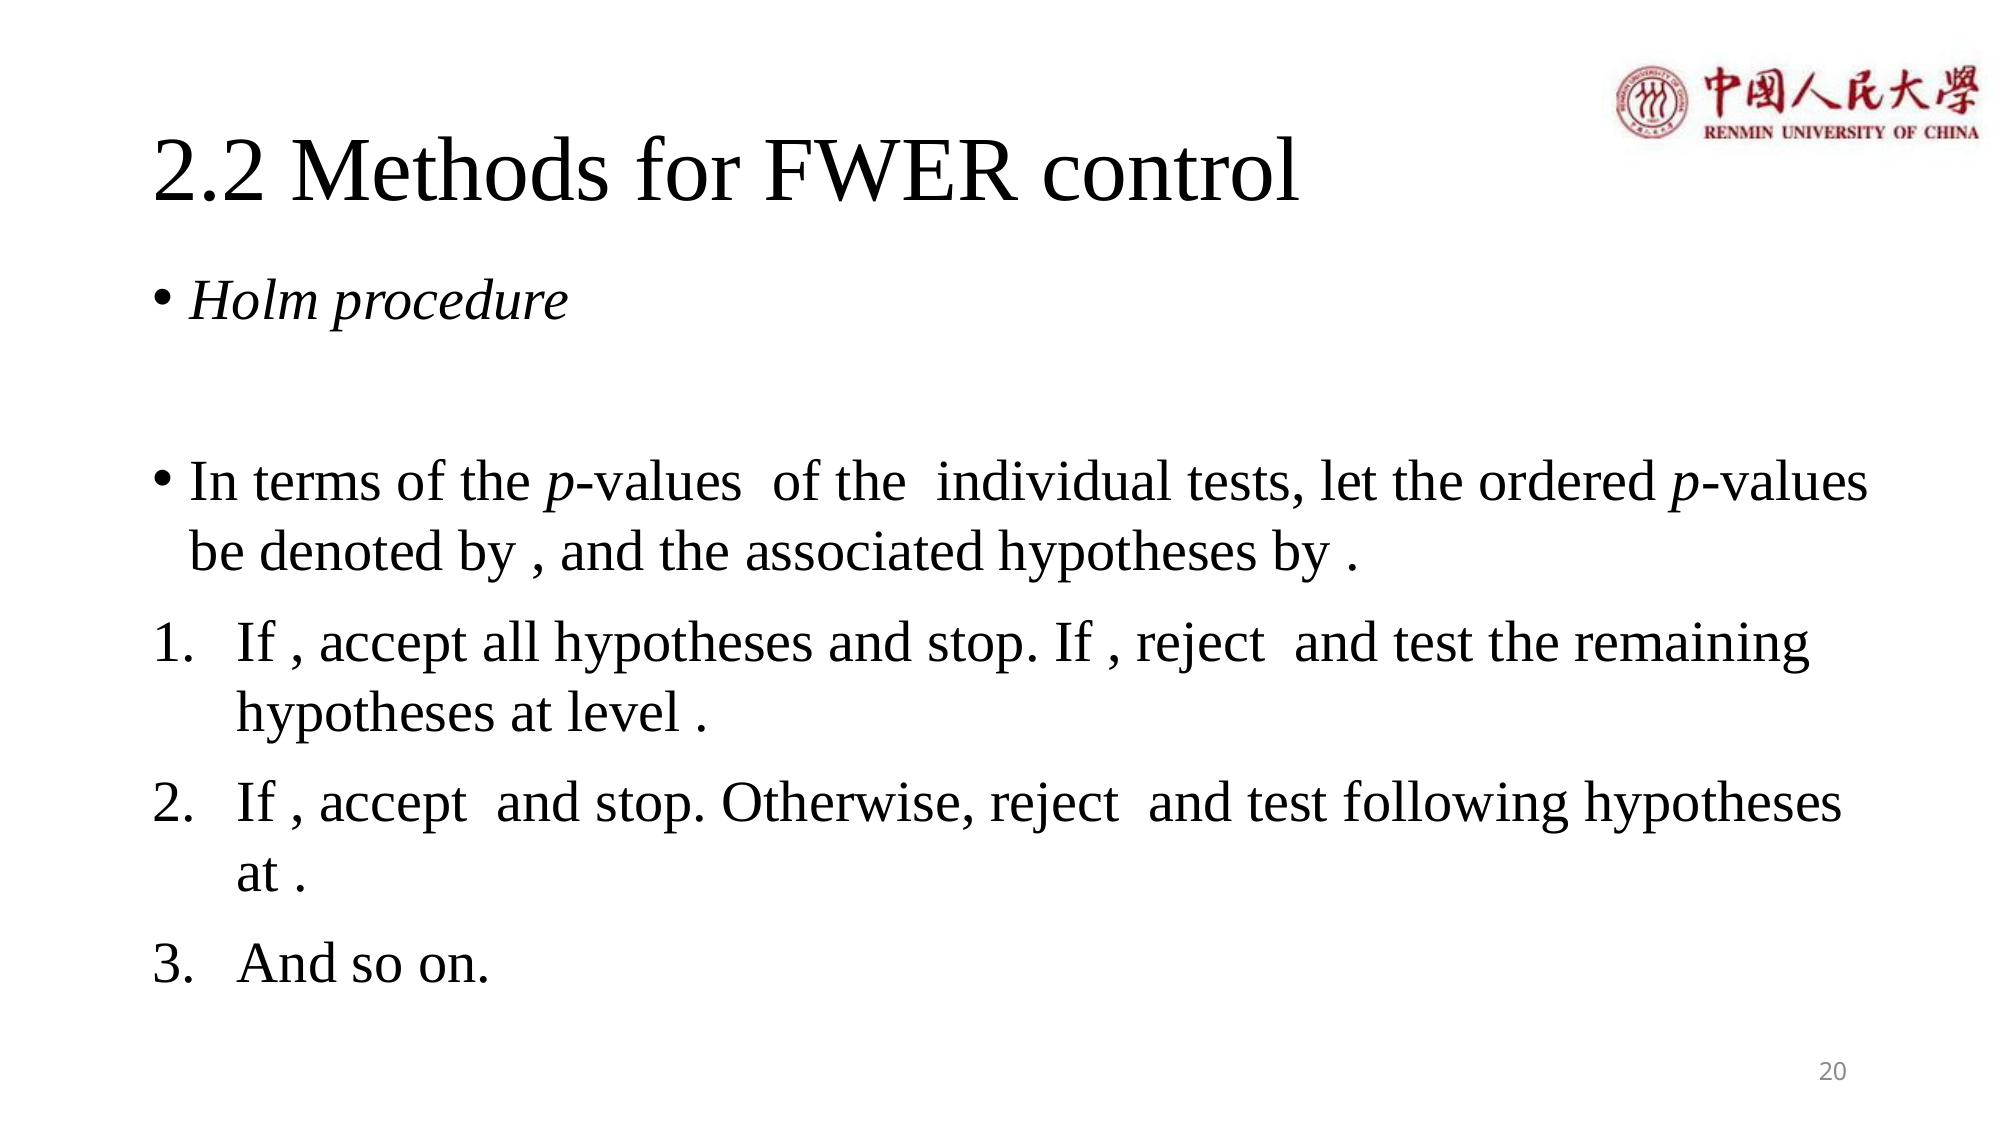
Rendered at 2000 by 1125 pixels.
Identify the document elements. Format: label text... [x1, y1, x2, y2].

picture [1601, 0, 2000, 190]
slide_number 20 [1412, 1042, 1863, 1103]
title 2.2 Methods for FWER control [137, 59, 1863, 268]
